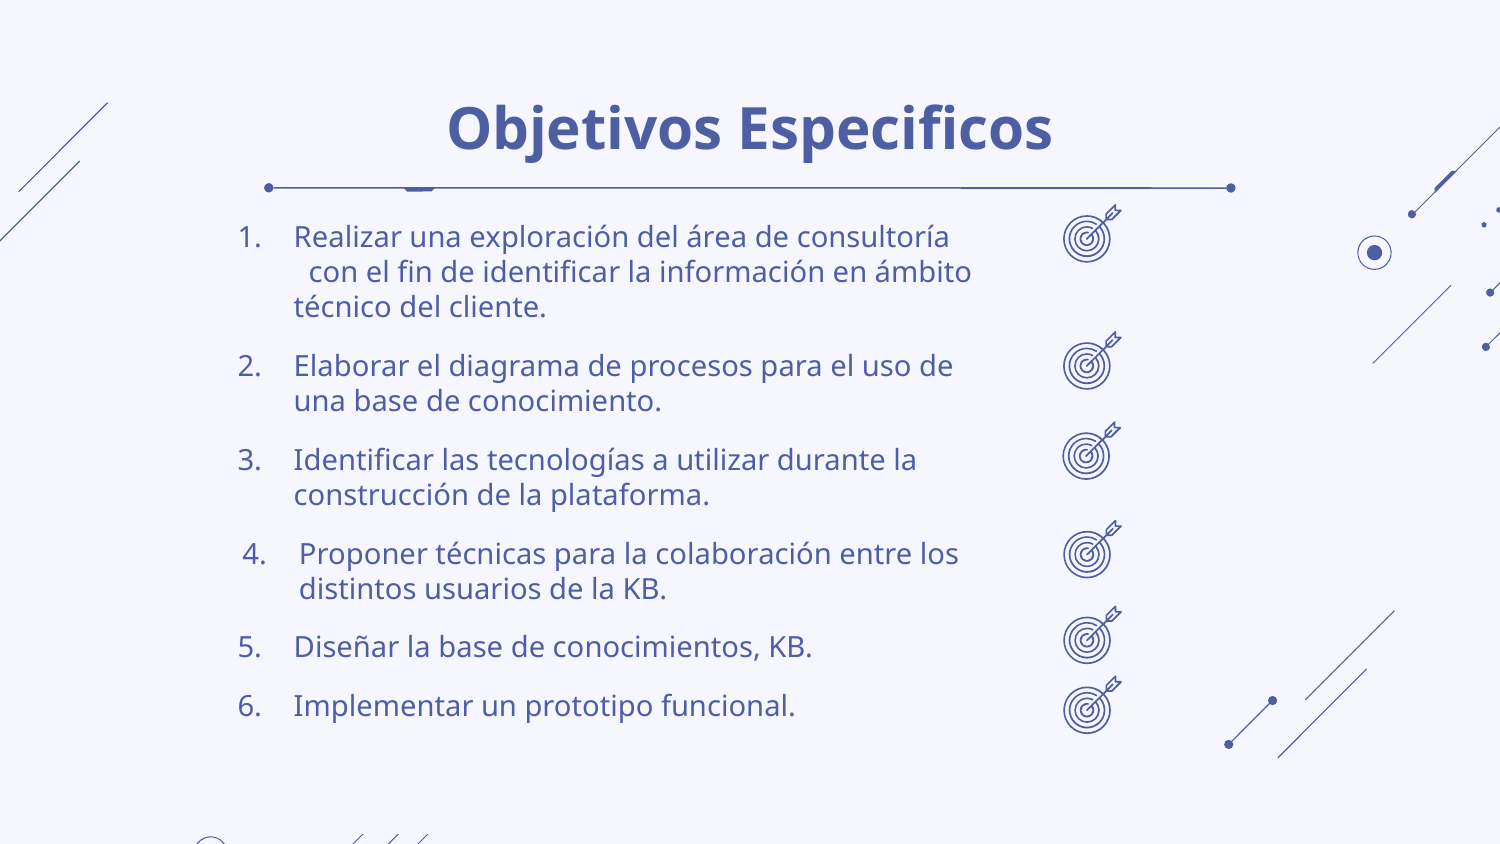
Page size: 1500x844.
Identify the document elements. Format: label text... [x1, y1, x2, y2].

picture [145, 634, 624, 834]
text_box Identificar las tecnologías a utilizar durante la construcción de la plataforma. [222, 433, 1015, 519]
text_box Proponer técnicas para la colaboración entre los distintos usuarios de la KB. [227, 527, 1020, 613]
text_box [1063, 519, 1122, 579]
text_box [1223, 610, 1396, 759]
text_box [1063, 675, 1122, 735]
text_box [1063, 331, 1122, 390]
text_box Implementar un prototipo funcional. [628, 680, 1015, 730]
text_box [1063, 213, 1120, 263]
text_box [264, 171, 1236, 204]
text_box Diseñar la base de conocimientos, KB. [222, 621, 1015, 672]
title Objetivos Especificos [128, 91, 1372, 186]
text_box [1062, 421, 1121, 480]
text_box Elaborar el diagrama de procesos para el uso de una base de conocimiento. [222, 340, 1015, 425]
text_box [1063, 605, 1122, 665]
text_box Realizar una exploración del área de consultoría con el fin de identificar la información en ámbito técnico del cliente. [222, 211, 1015, 331]
